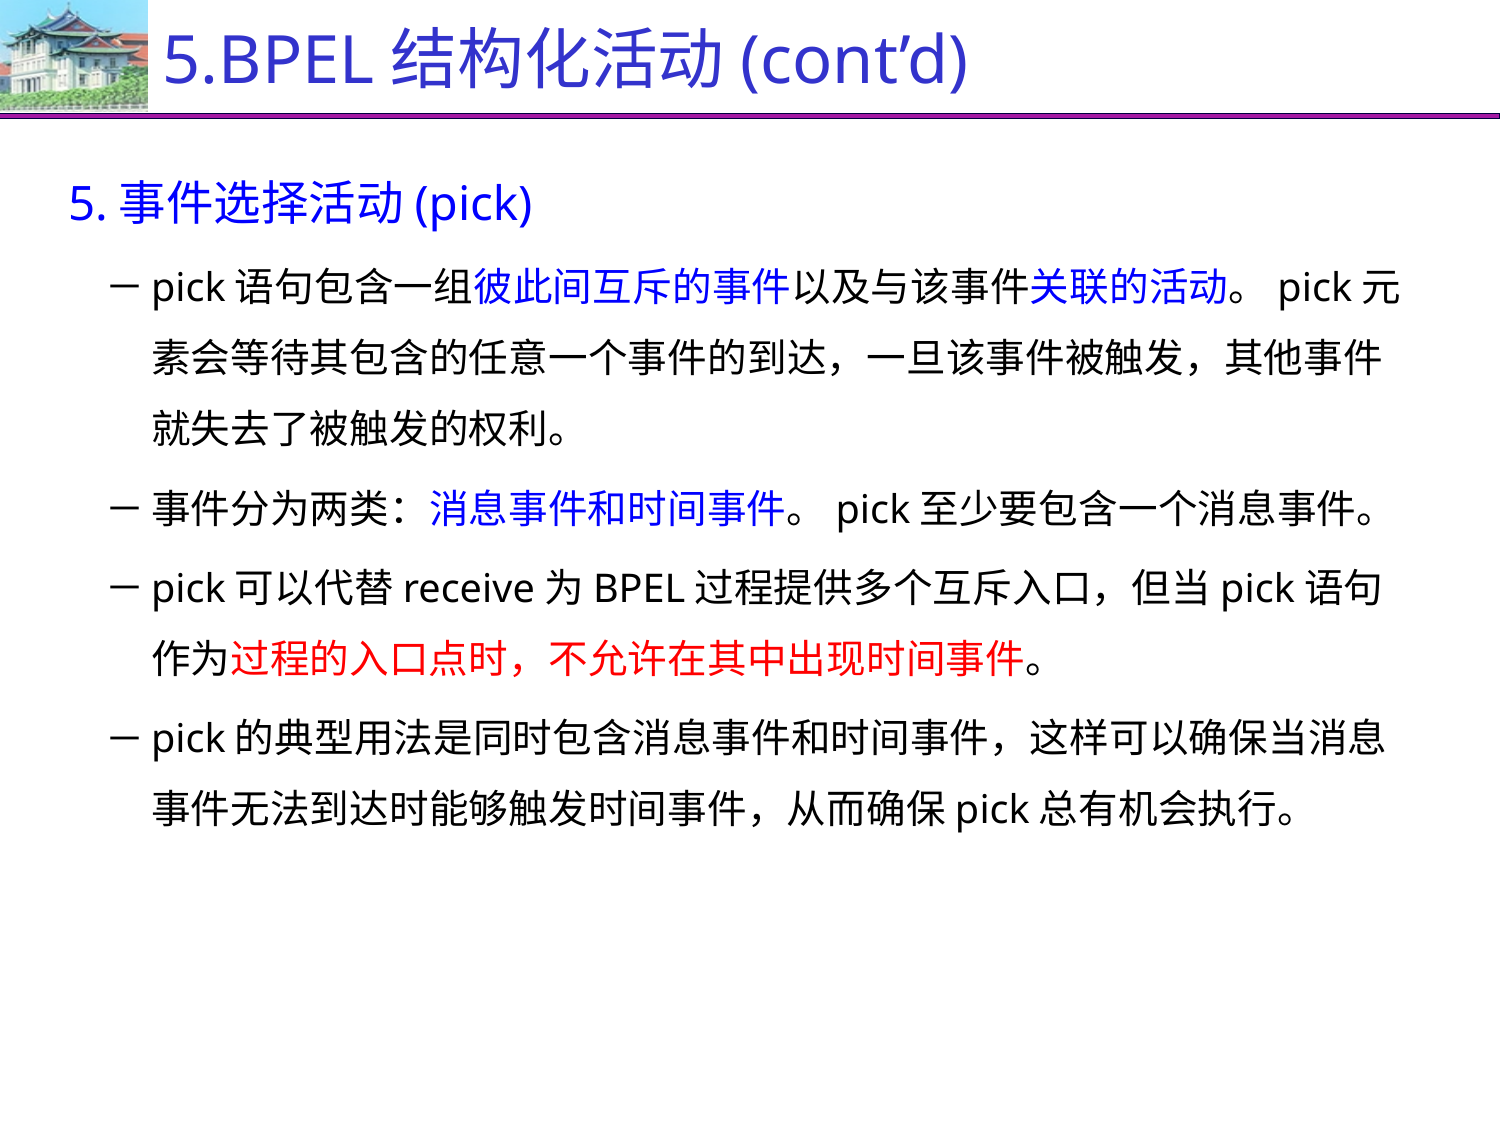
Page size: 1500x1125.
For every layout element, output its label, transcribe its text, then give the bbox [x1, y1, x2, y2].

list 5.事件选择活动(pick) pick语句包含一组彼此间互斥的事件以及与该事件关联的活动。pick元素会等待其包含的任意一个事件的到达，一旦该事件被触发，其他事件就失去了被触发的权利。 事件分为两类：消息事件和时间事件。pick至少要包含一个消息事件。 pick可以代替receive为BPEL过程提供多个互斥入口，但当pick语句作为过程的入口点时，不允许在其中出现时间事件。 pick的典型用法是同时包含消息事件和时间事件，这样可以确保当消息事件无法到达时能够触发时间事件，从而确保pick总有机会执行。 [53, 137, 1425, 953]
title 5.BPEL结构化活动(cont’d) [147, 0, 1500, 114]
picture [0, 0, 147, 112]
